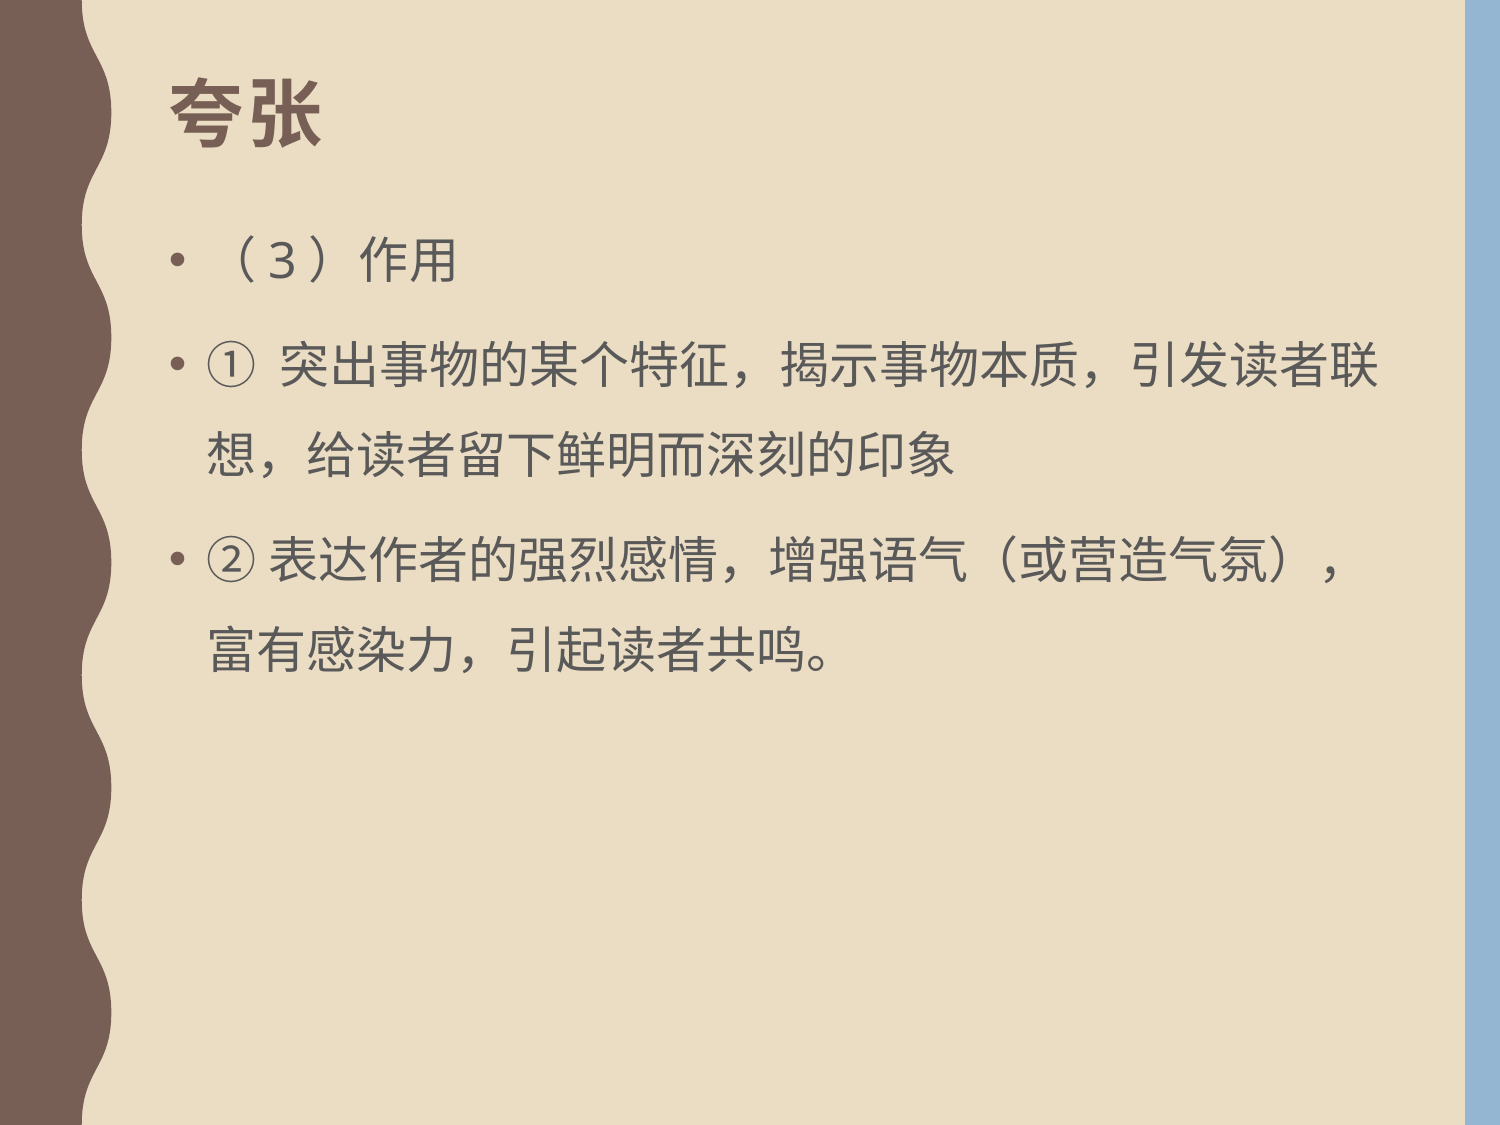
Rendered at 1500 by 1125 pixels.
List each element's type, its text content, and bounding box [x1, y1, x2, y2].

list （3）作用 ① 突出事物的某个特征，揭示事物本质，引发读者联想，给读者留下鲜明而深刻的印象 ②表达作者的强烈感情，增强语气（或营造气氛），富有感染力，引起读者共鸣。 [154, 191, 1427, 859]
title 夸张 [154, 68, 448, 191]
